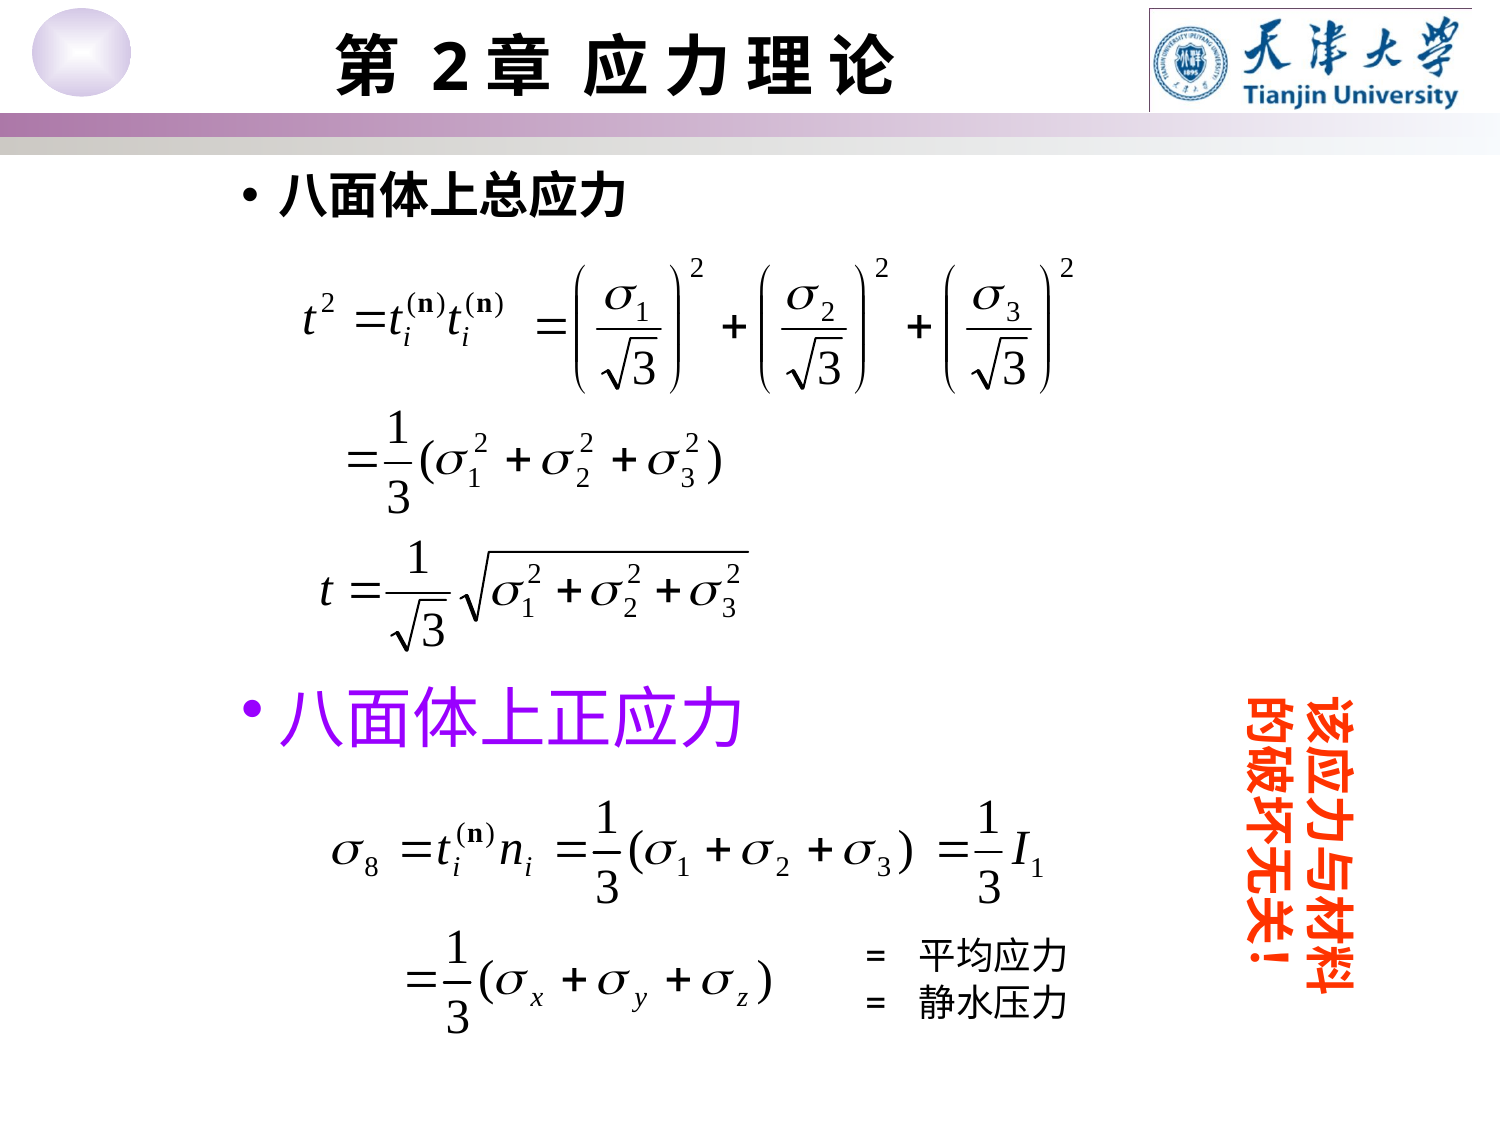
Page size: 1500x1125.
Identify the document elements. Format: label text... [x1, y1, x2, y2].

text_box 该应力与材料的破坏无关！ [1217, 680, 1370, 1044]
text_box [296, 280, 514, 359]
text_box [324, 786, 924, 914]
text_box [395, 916, 782, 1044]
text_box 八面体上总应力 [76, 162, 1427, 288]
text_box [927, 786, 1050, 914]
text_box = 平均应力 = 静水压力 [849, 924, 1213, 1032]
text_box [525, 243, 1084, 404]
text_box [336, 397, 731, 525]
text_box 八面体上正应力 [76, 668, 1427, 794]
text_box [313, 527, 761, 663]
picture [1149, 8, 1472, 112]
